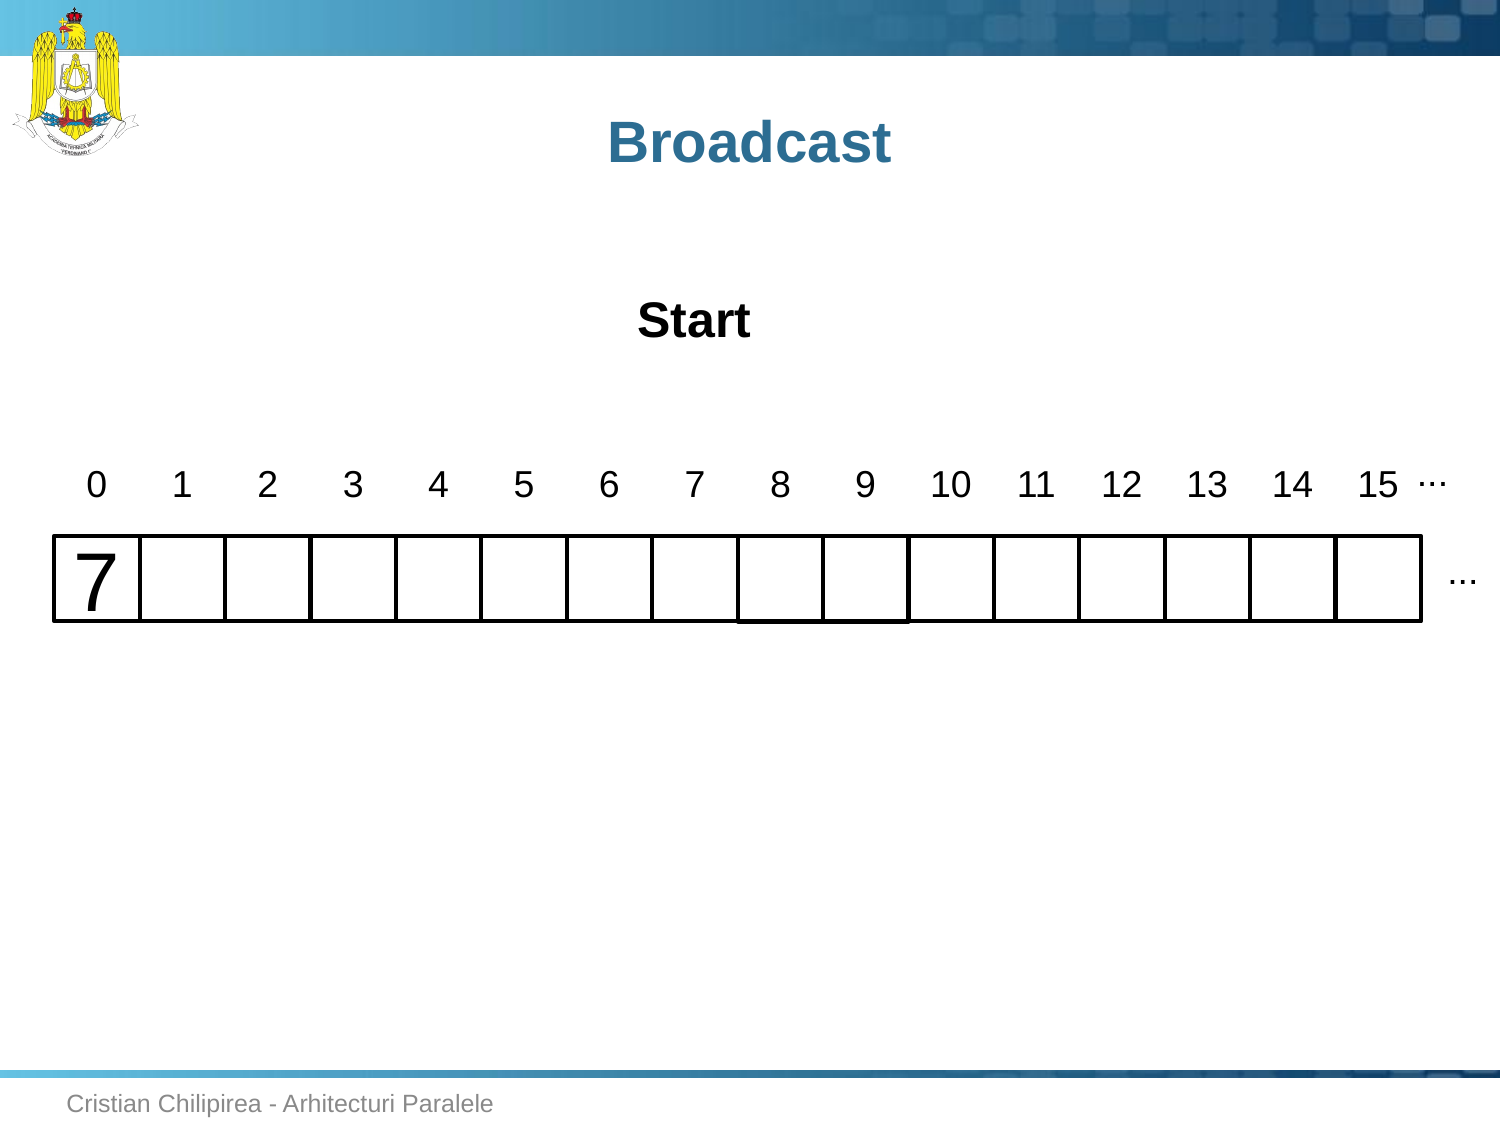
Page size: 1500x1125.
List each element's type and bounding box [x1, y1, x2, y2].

text_box [623, 280, 767, 356]
text_box [915, 453, 987, 513]
text_box [1086, 453, 1158, 513]
text_box [1432, 539, 1494, 600]
text_box [1342, 441, 1464, 513]
text_box [669, 453, 721, 513]
text_box [1002, 453, 1071, 513]
title [51, 102, 1449, 178]
picture [0, 1070, 1500, 1078]
picture [0, 0, 1500, 156]
text_box [1257, 453, 1329, 513]
text_box [242, 453, 294, 513]
text_box [840, 453, 891, 513]
text_box [71, 453, 123, 513]
text_box [498, 453, 550, 513]
text_box [584, 453, 635, 513]
text_box [755, 453, 806, 513]
text_box [157, 453, 208, 513]
text_box [413, 453, 464, 513]
text_box [52, 534, 1423, 624]
footer [51, 1083, 1157, 1125]
text_box [328, 453, 379, 513]
text_box [1171, 453, 1243, 513]
